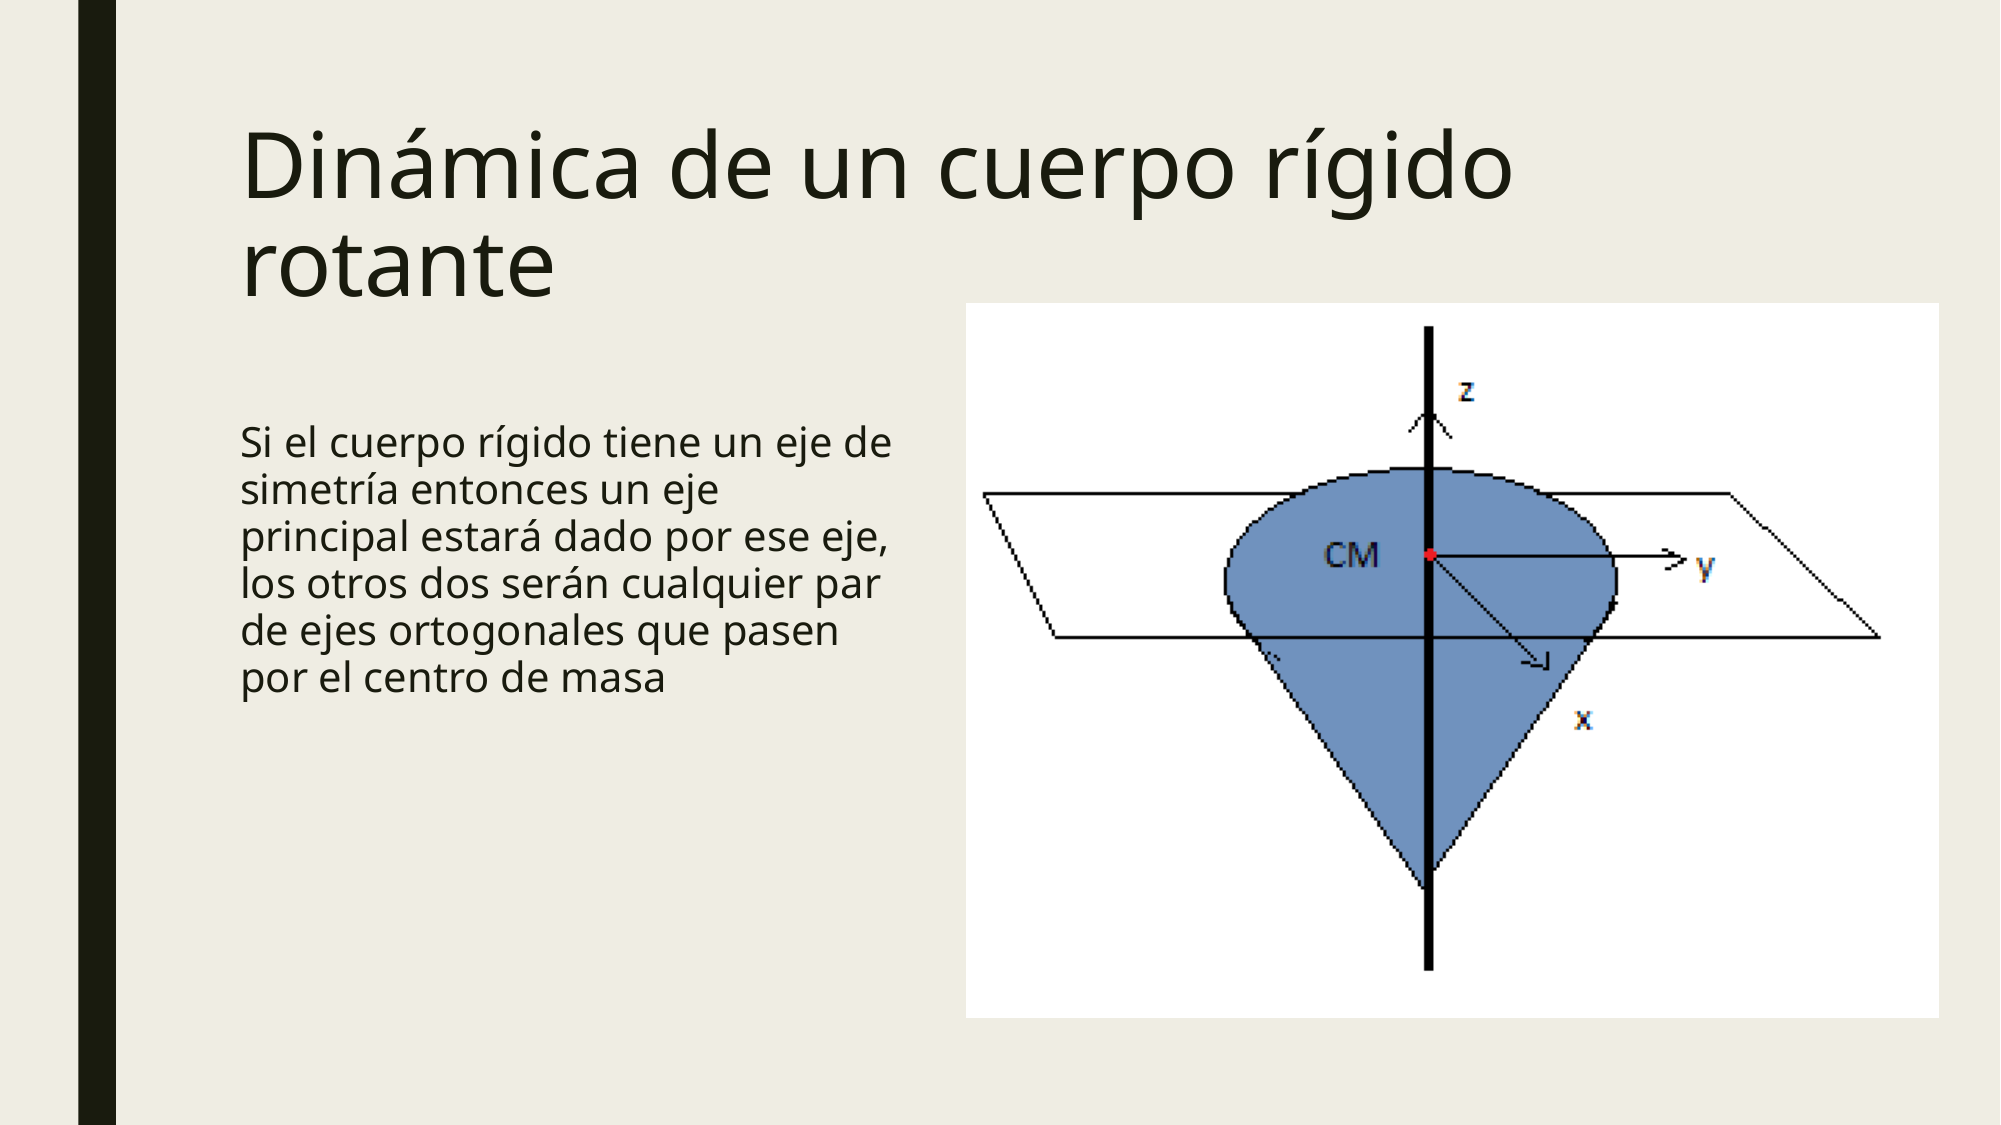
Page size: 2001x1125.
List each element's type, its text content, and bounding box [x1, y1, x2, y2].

picture [966, 303, 1939, 1018]
list Si el cuerpo rígido tiene un eje de simetría entonces un eje principal estará dado por ese eje, los otros dos serán cualquier par de ejes ortogonales que pasen por el centro de masa [225, 412, 911, 1066]
title Dinámica de un cuerpo rígido rotante [225, 112, 1800, 227]
